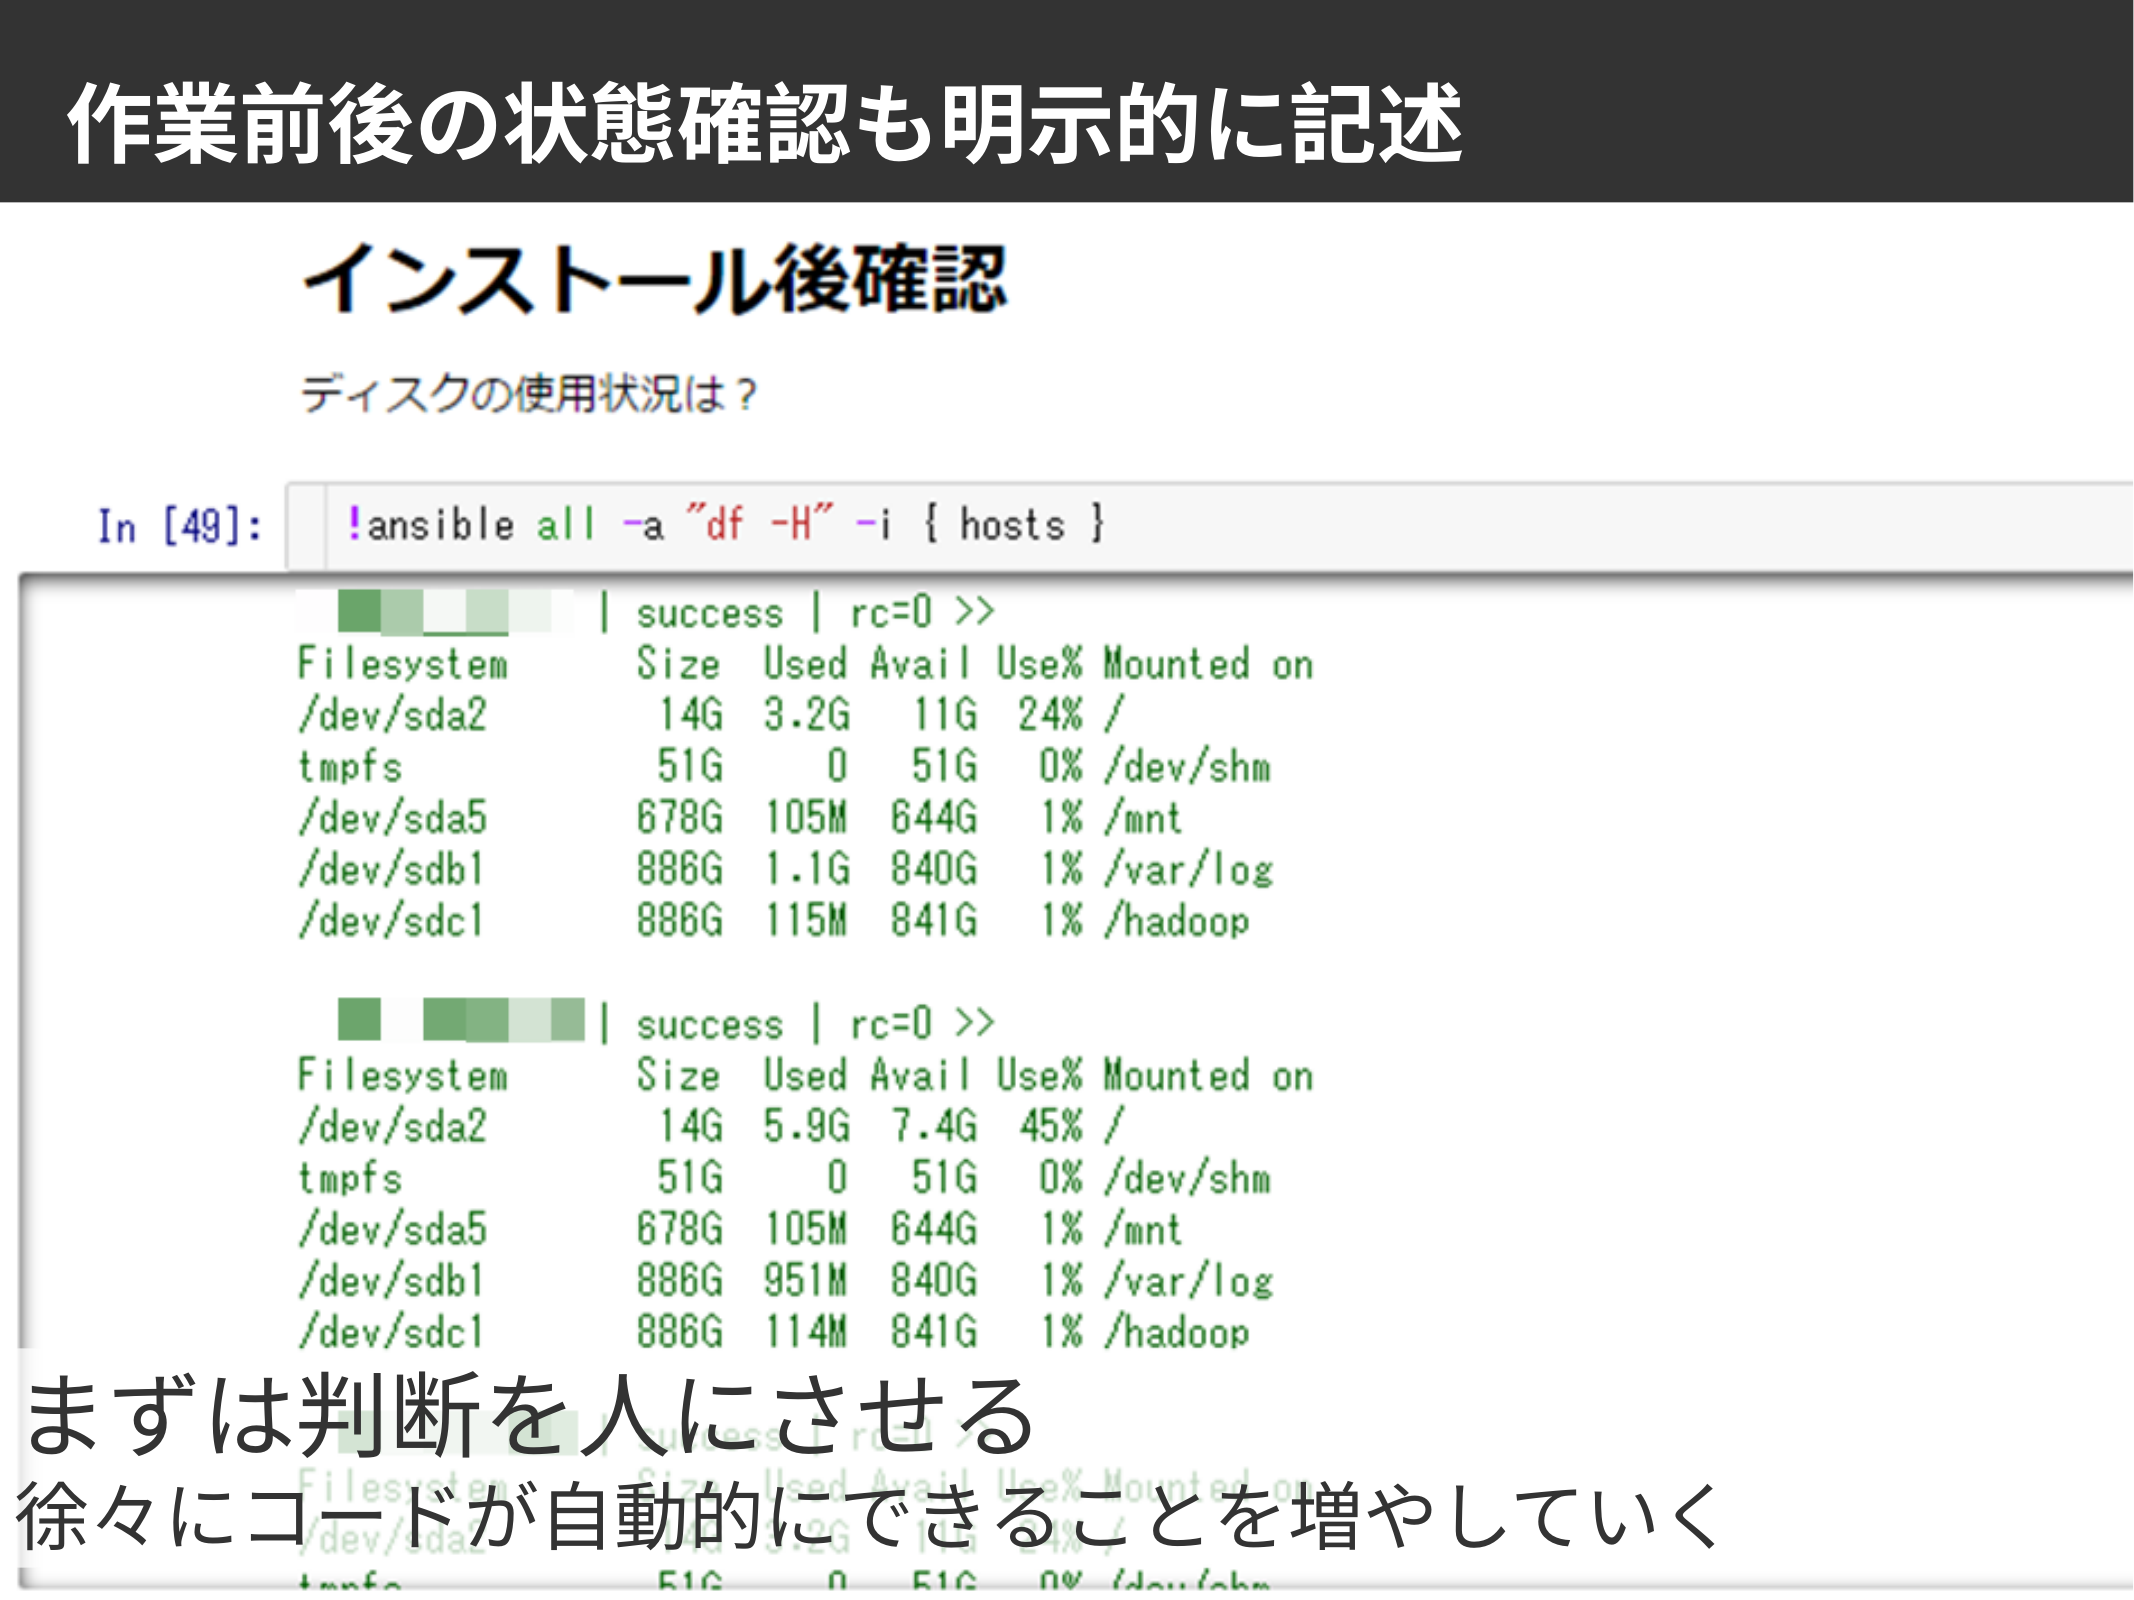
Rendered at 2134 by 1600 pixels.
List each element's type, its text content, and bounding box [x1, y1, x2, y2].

title 作業前後の状態確認も明示的に記述 [56, 43, 2078, 199]
picture [0, 222, 2134, 1600]
